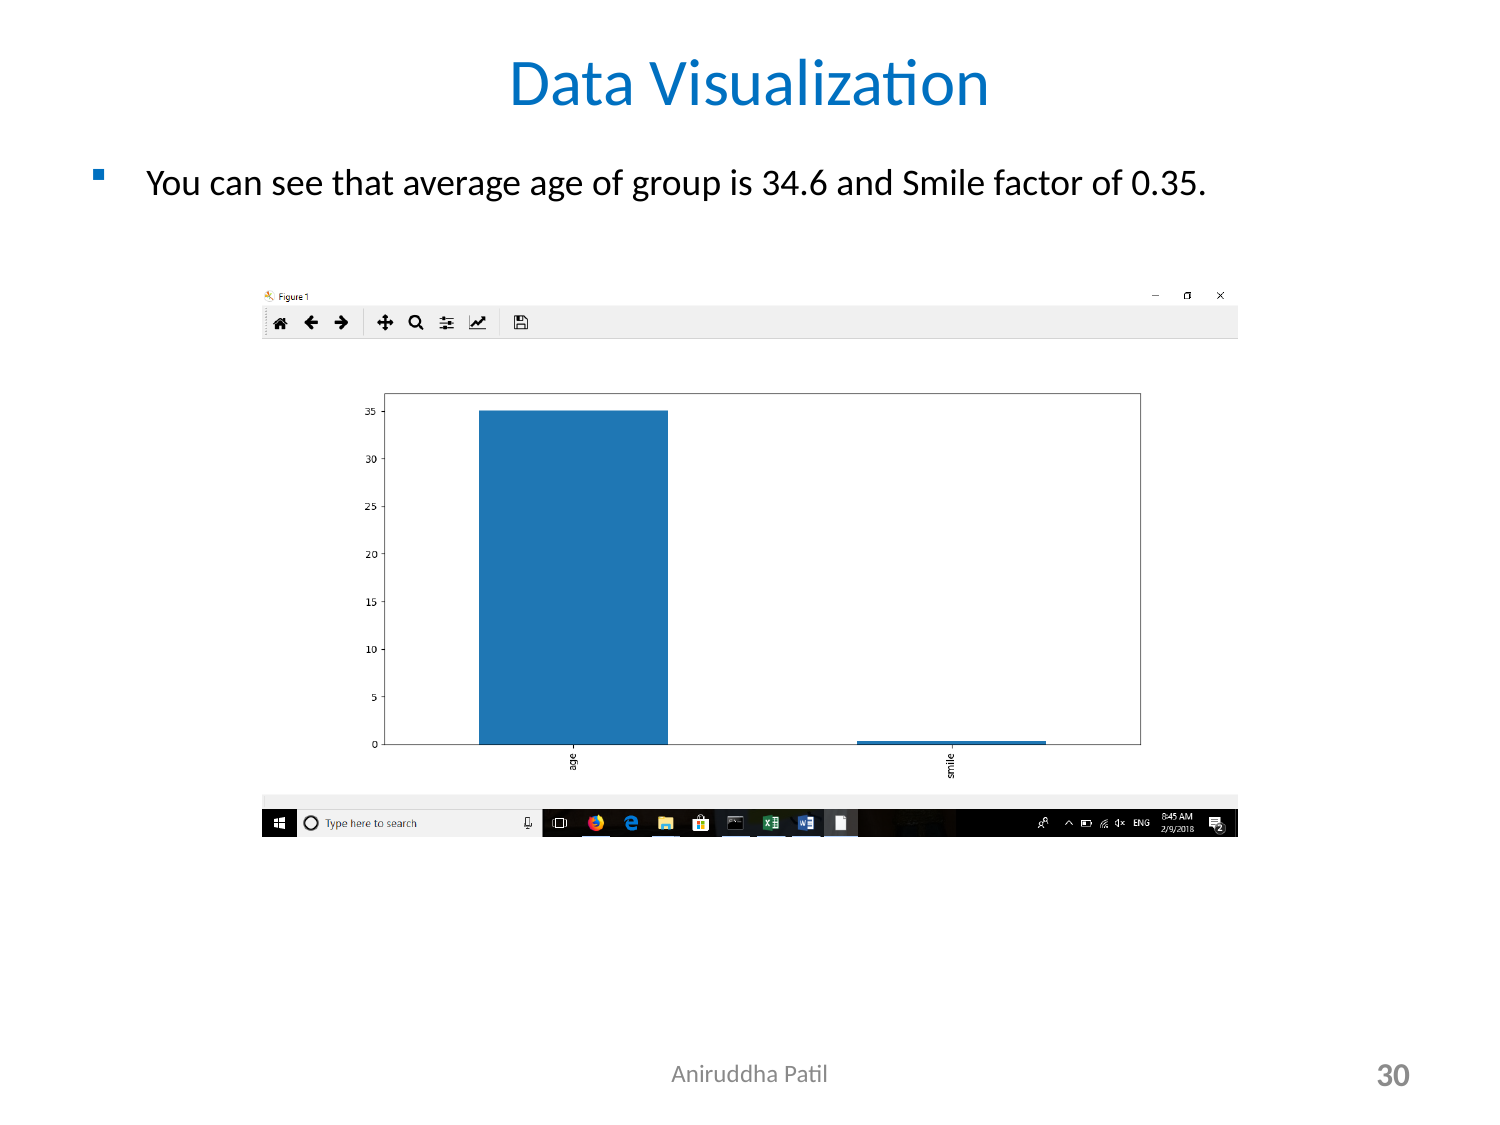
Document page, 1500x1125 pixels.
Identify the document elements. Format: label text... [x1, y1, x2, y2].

slide_number 30 [1074, 1042, 1425, 1103]
footer Aniruddha Patil [512, 1042, 988, 1103]
title Data Visualization [75, 19, 1425, 138]
picture [262, 288, 1238, 837]
list You can see that average age of group is 34.6 and Smile factor of 0.35. [75, 149, 1425, 1025]
